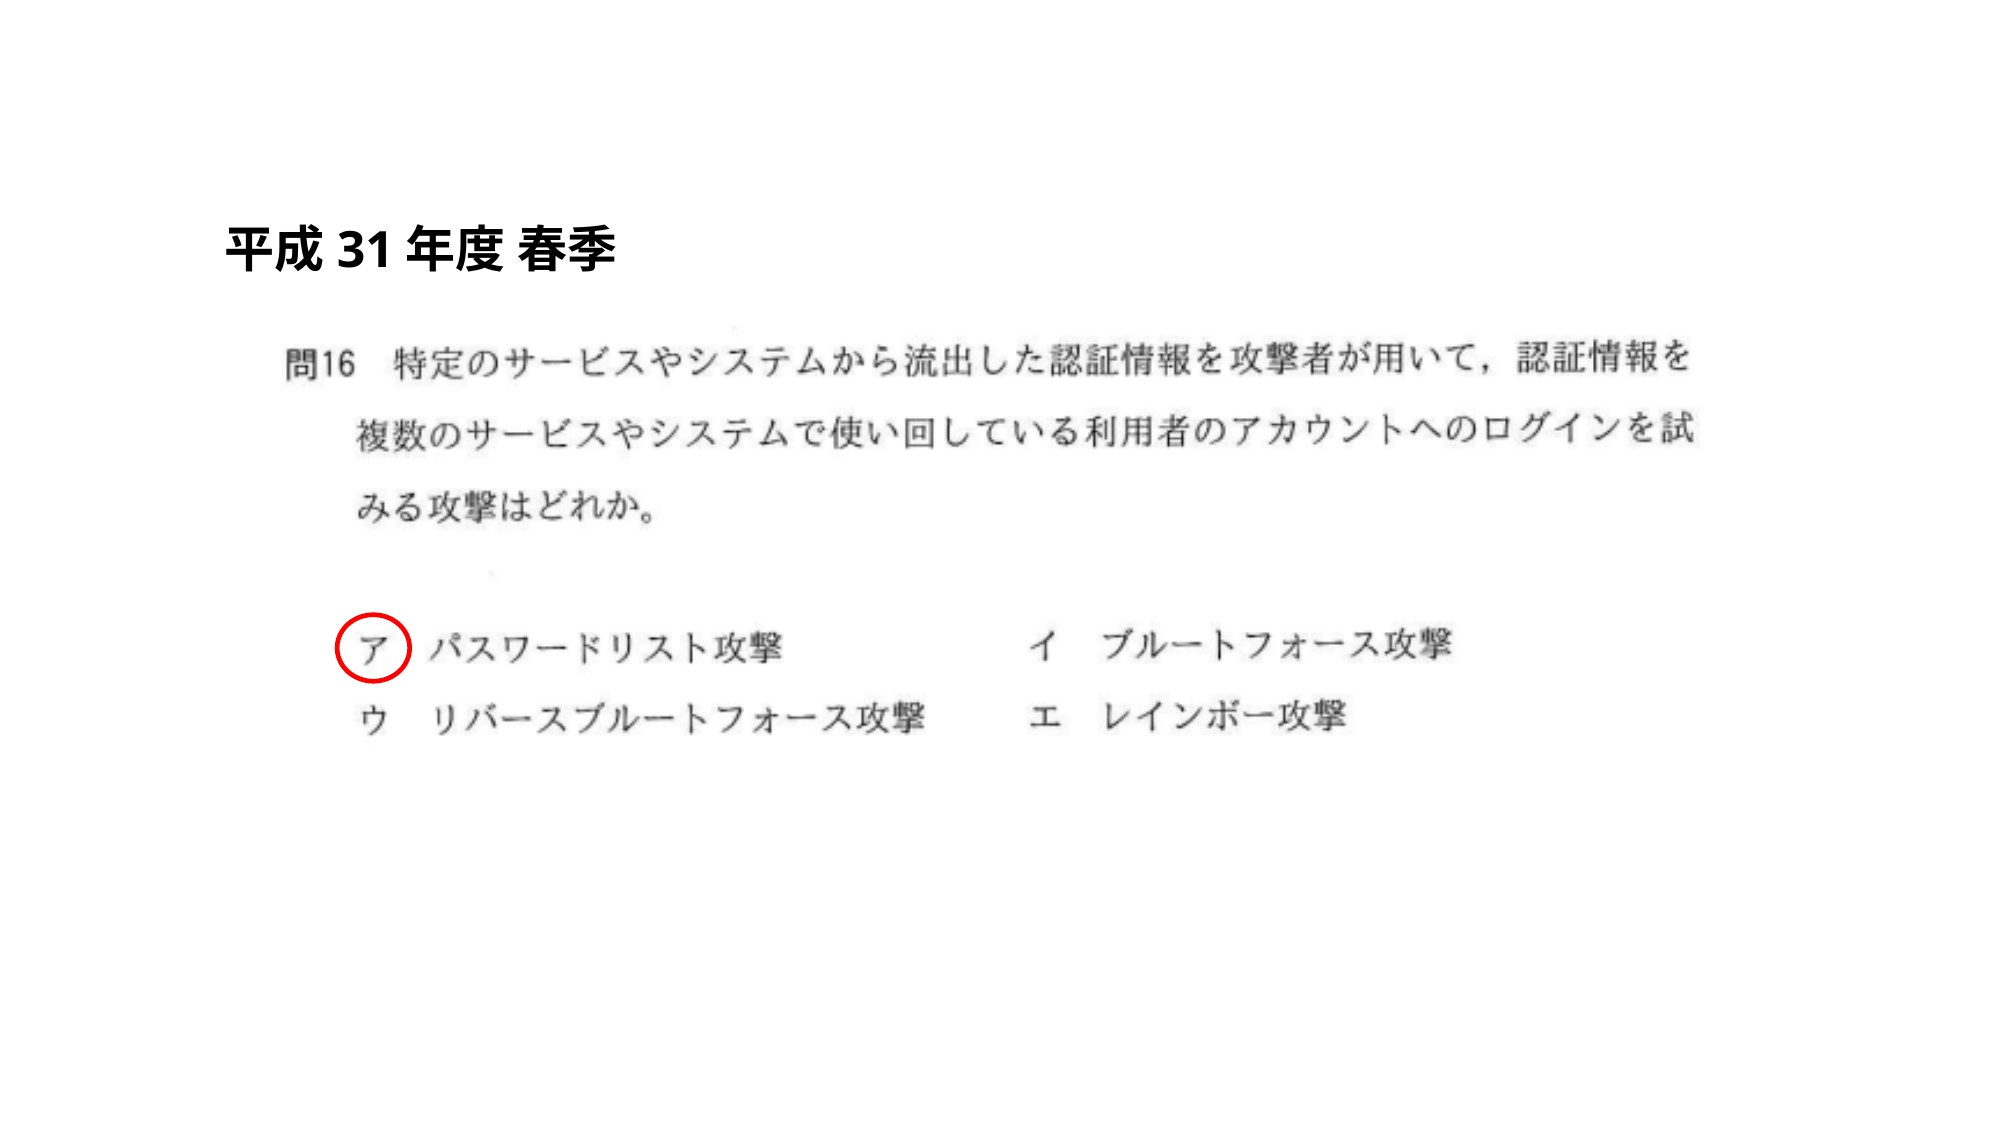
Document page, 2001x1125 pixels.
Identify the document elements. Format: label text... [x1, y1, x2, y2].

text_box 平成31年度 春季 [210, 209, 918, 285]
picture [268, 324, 1731, 759]
